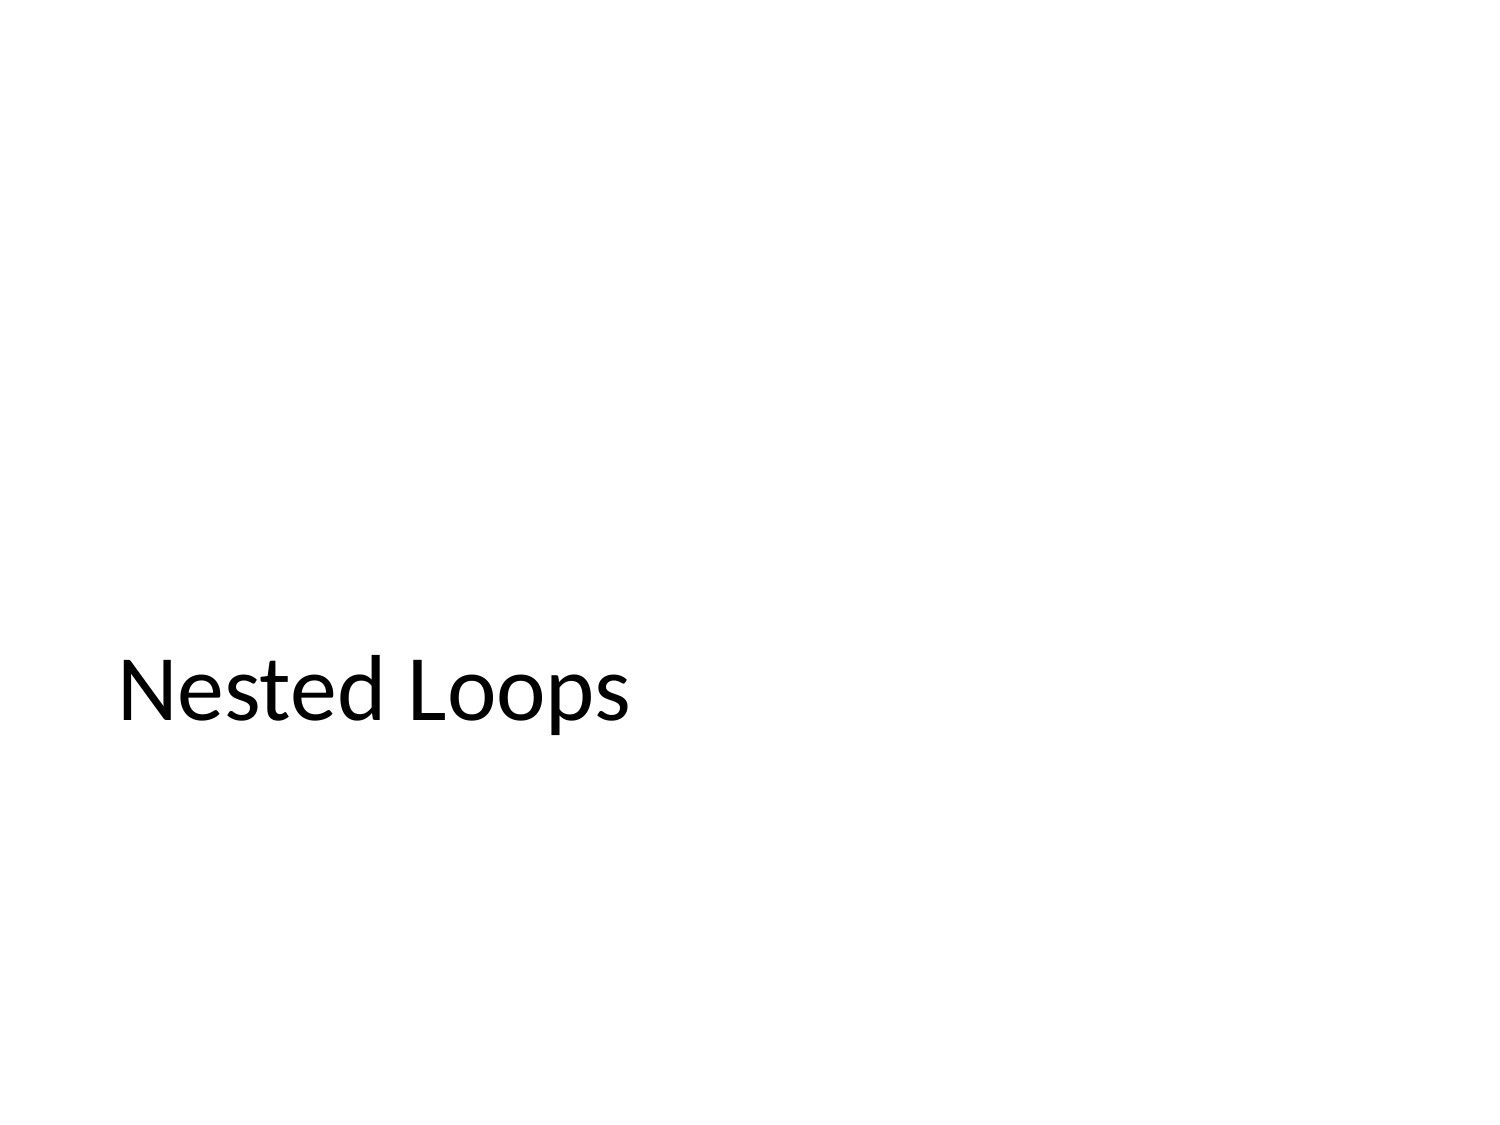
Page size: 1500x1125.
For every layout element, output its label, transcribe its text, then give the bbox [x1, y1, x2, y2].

title Nested Loops [102, 280, 1397, 749]
